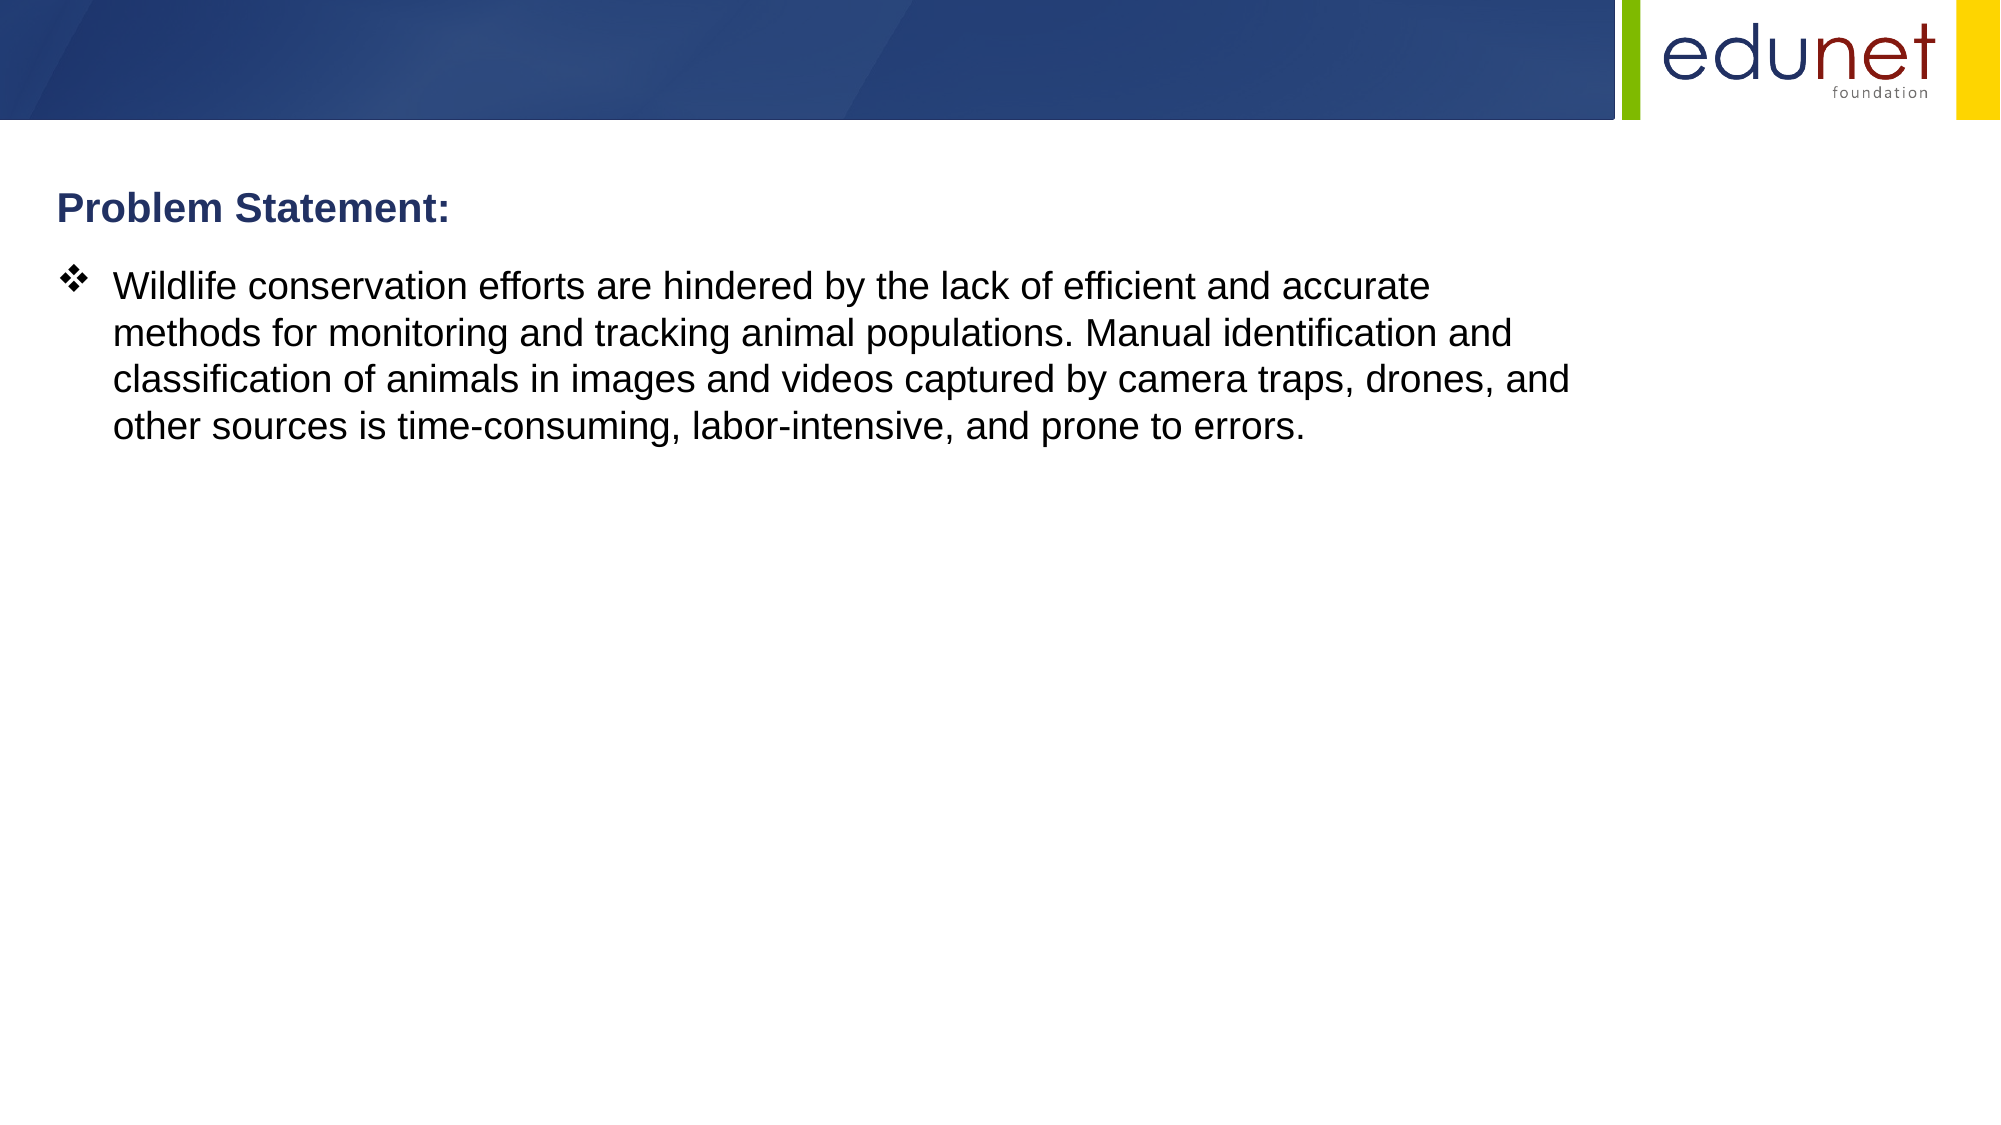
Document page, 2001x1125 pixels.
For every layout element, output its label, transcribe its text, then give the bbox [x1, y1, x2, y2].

text_box Wildlife conservation efforts are hindered by the lack of efficient and accurate methods for monitoring and tracking animal populations. Manual identification and classification of animals in images and videos captured by camera traps, drones, and other sources is time-consuming, labor-intensive, and prone to errors. [41, 253, 1598, 455]
text_box Problem Statement: [41, 172, 1043, 238]
picture [1652, 12, 1948, 108]
